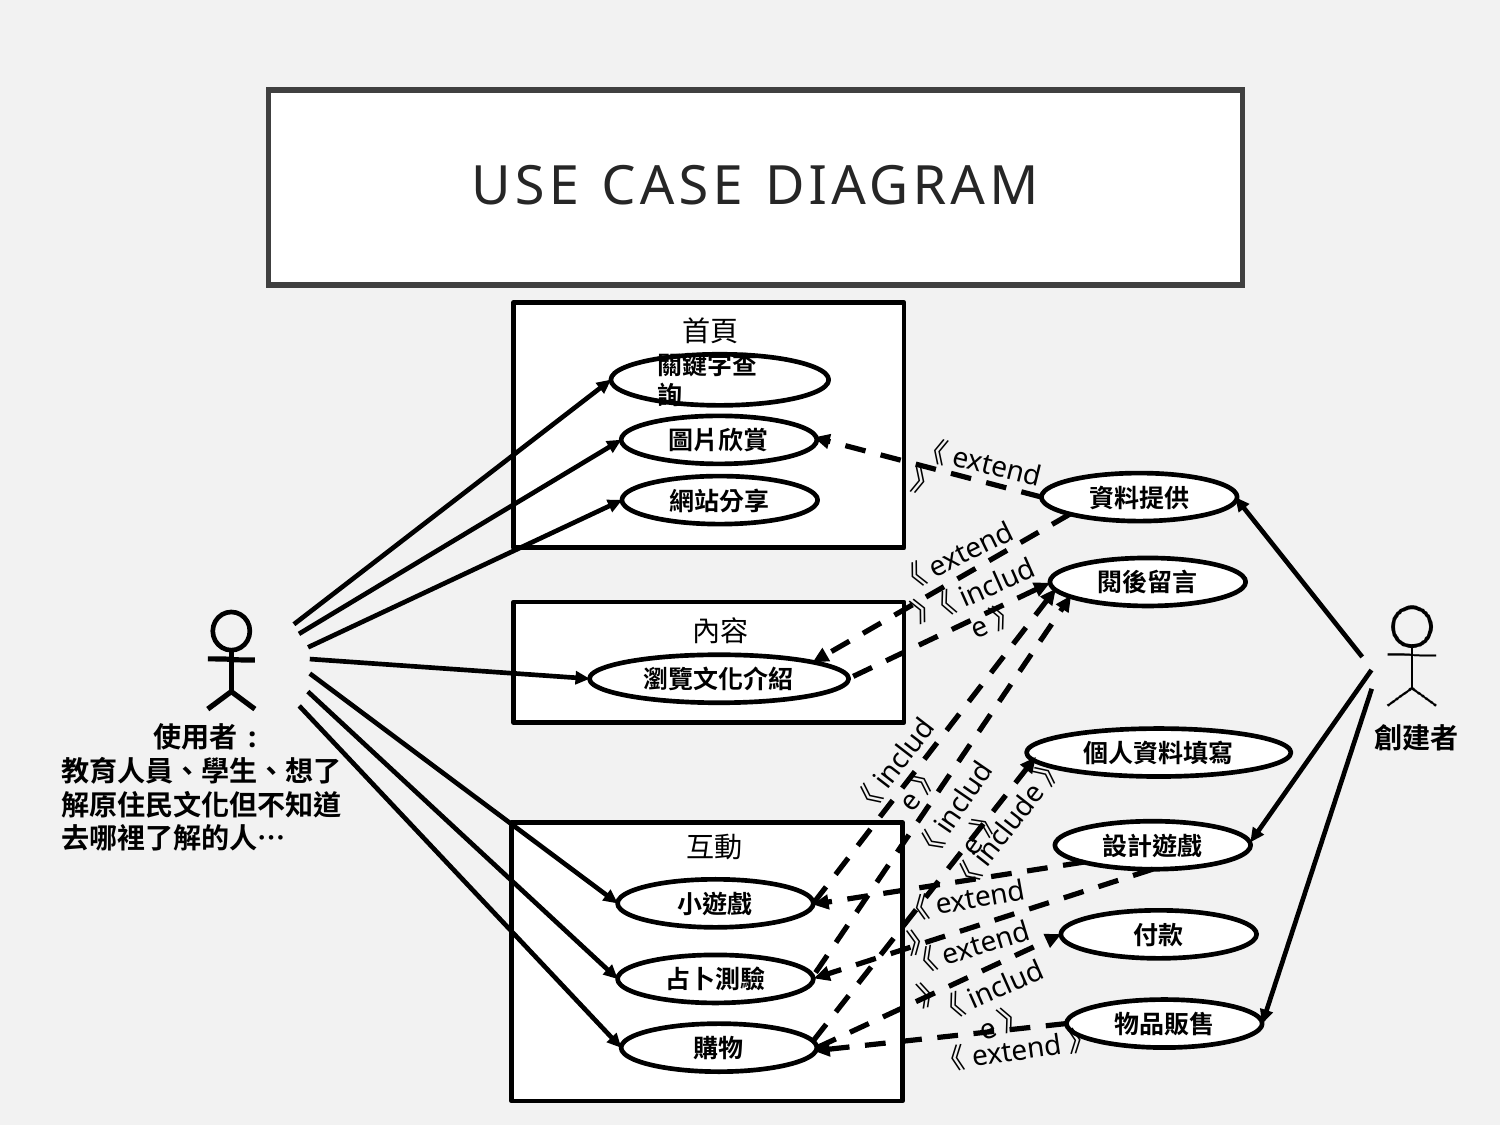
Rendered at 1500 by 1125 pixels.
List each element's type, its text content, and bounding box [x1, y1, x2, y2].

title Use Case Diagram [266, 87, 1245, 288]
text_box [47, 302, 1500, 1107]
